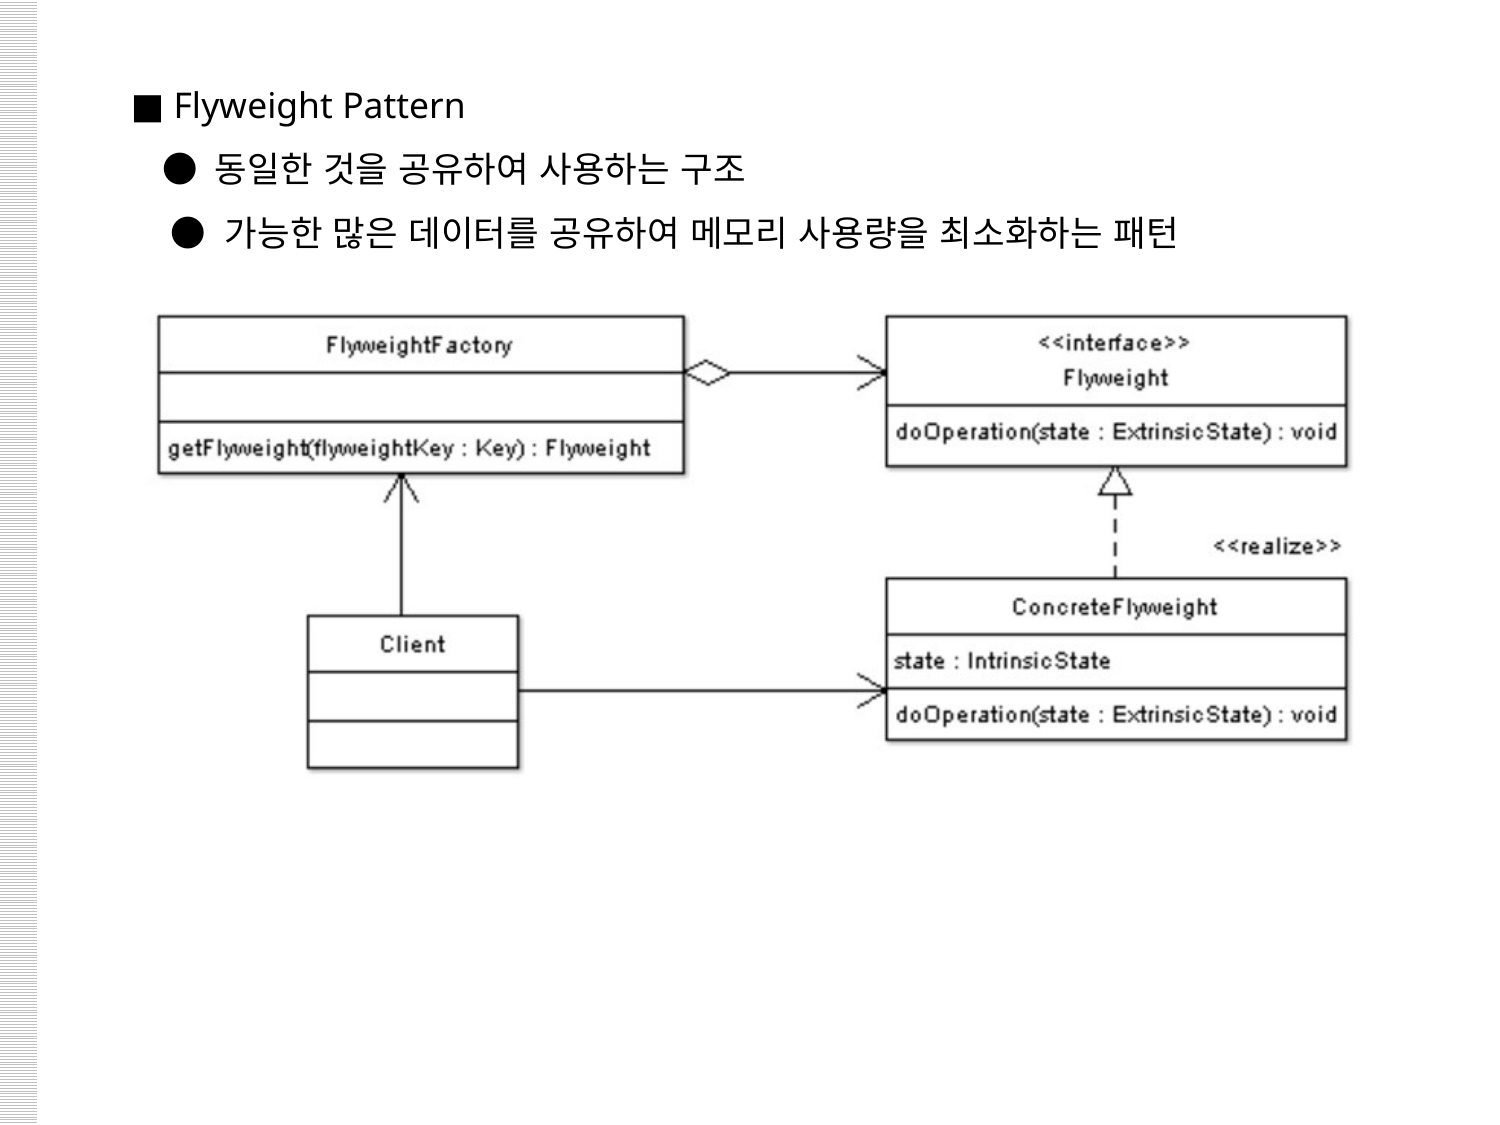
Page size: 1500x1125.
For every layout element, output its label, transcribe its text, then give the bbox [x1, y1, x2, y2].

text_box ■ Flyweight Pattern ● 동일한 것을 공유하여 사용하는 구조 ● 가능한 많은 데이터를 공유하여 메모리 사용량을 최소화하는 패턴 [116, 54, 1195, 261]
picture [147, 302, 1364, 788]
